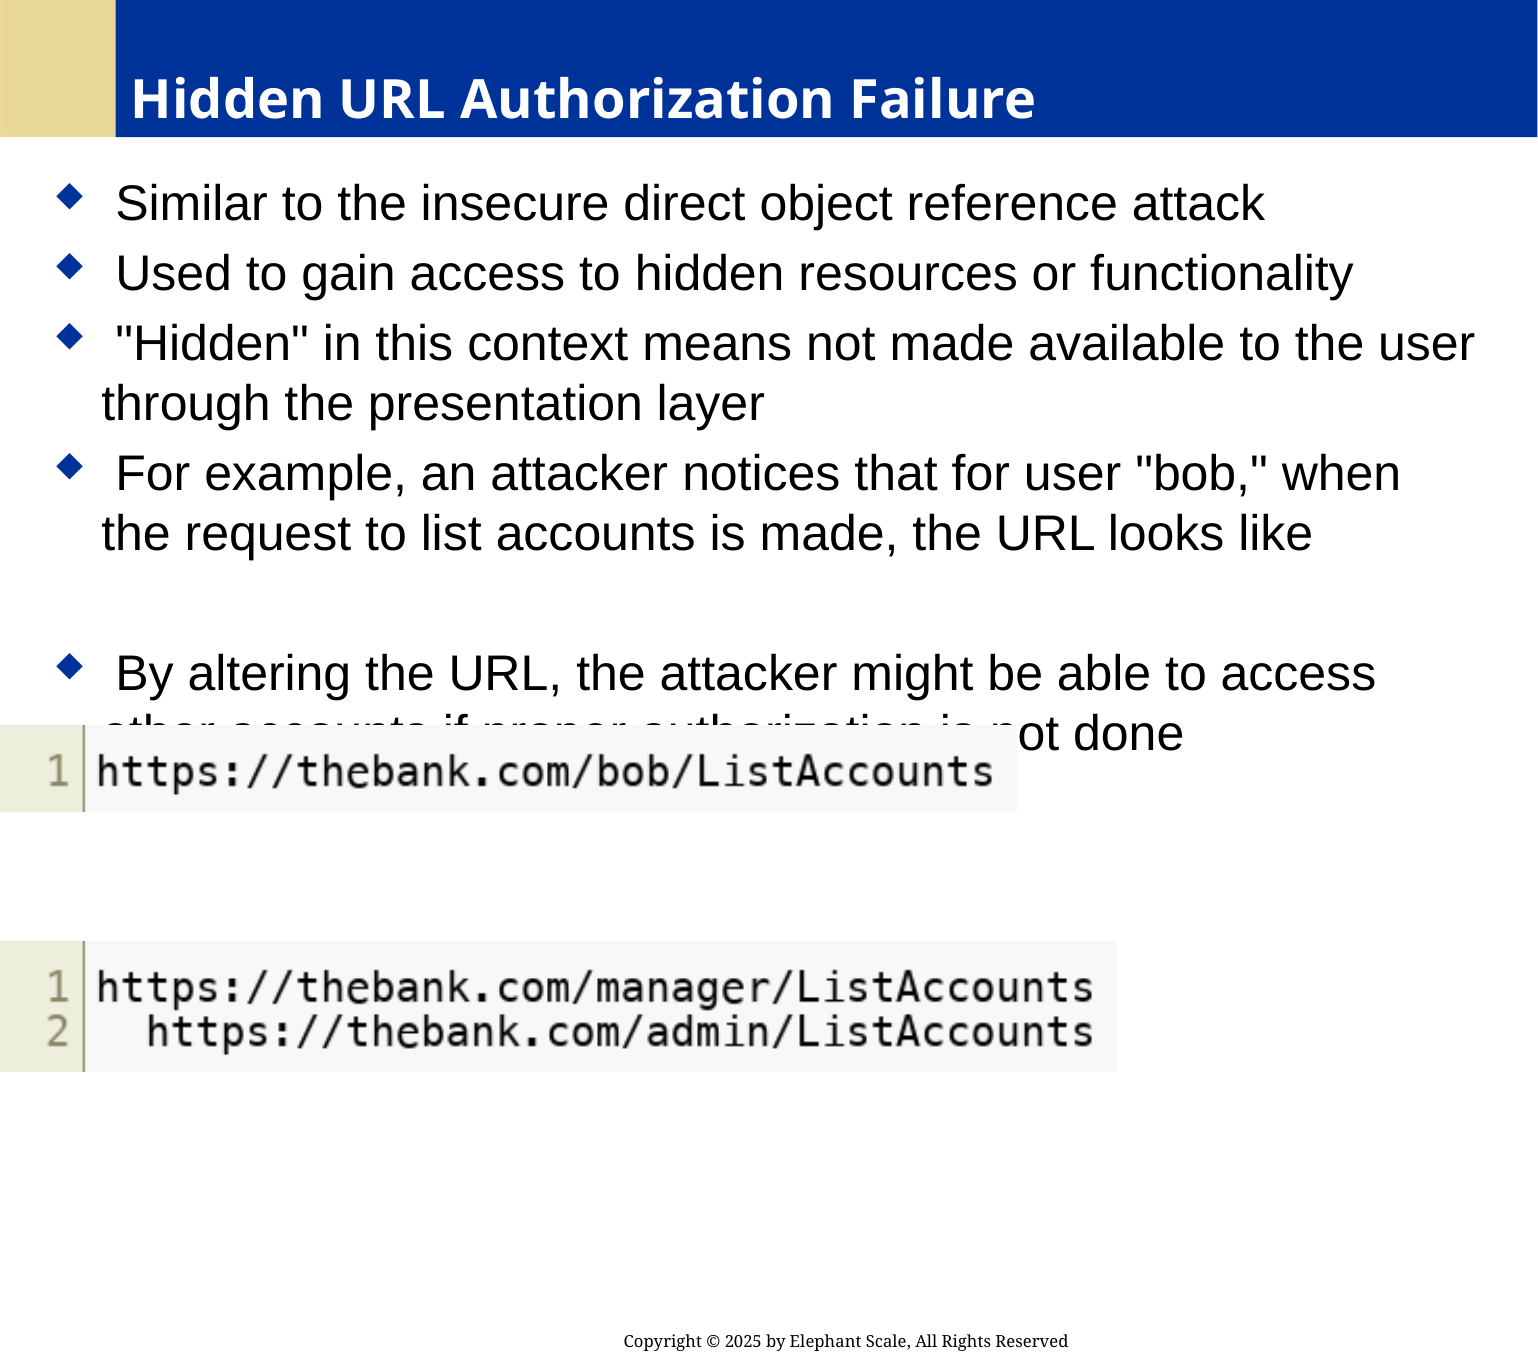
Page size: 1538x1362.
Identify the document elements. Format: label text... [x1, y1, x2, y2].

picture [0, 725, 1017, 812]
picture [0, 941, 1117, 1072]
text_box Copyright © 2025 by Elephant Scale, All Rights Reserved [608, 1322, 1085, 1358]
picture [0, 0, 115, 137]
list Similar to the insecure direct object reference attack Used to gain access to hidden resources or functionality "Hidden" in this context means not made available to the user through the presentation layer For example, an attacker notices that for user "bob," when the request to list accounts is made, the URL looks like By altering the URL, the attacker might be able to access other accounts if proper authorization is not done [38, 162, 1500, 1284]
title Hidden URL Authorization Failure [115, 0, 1538, 138]
